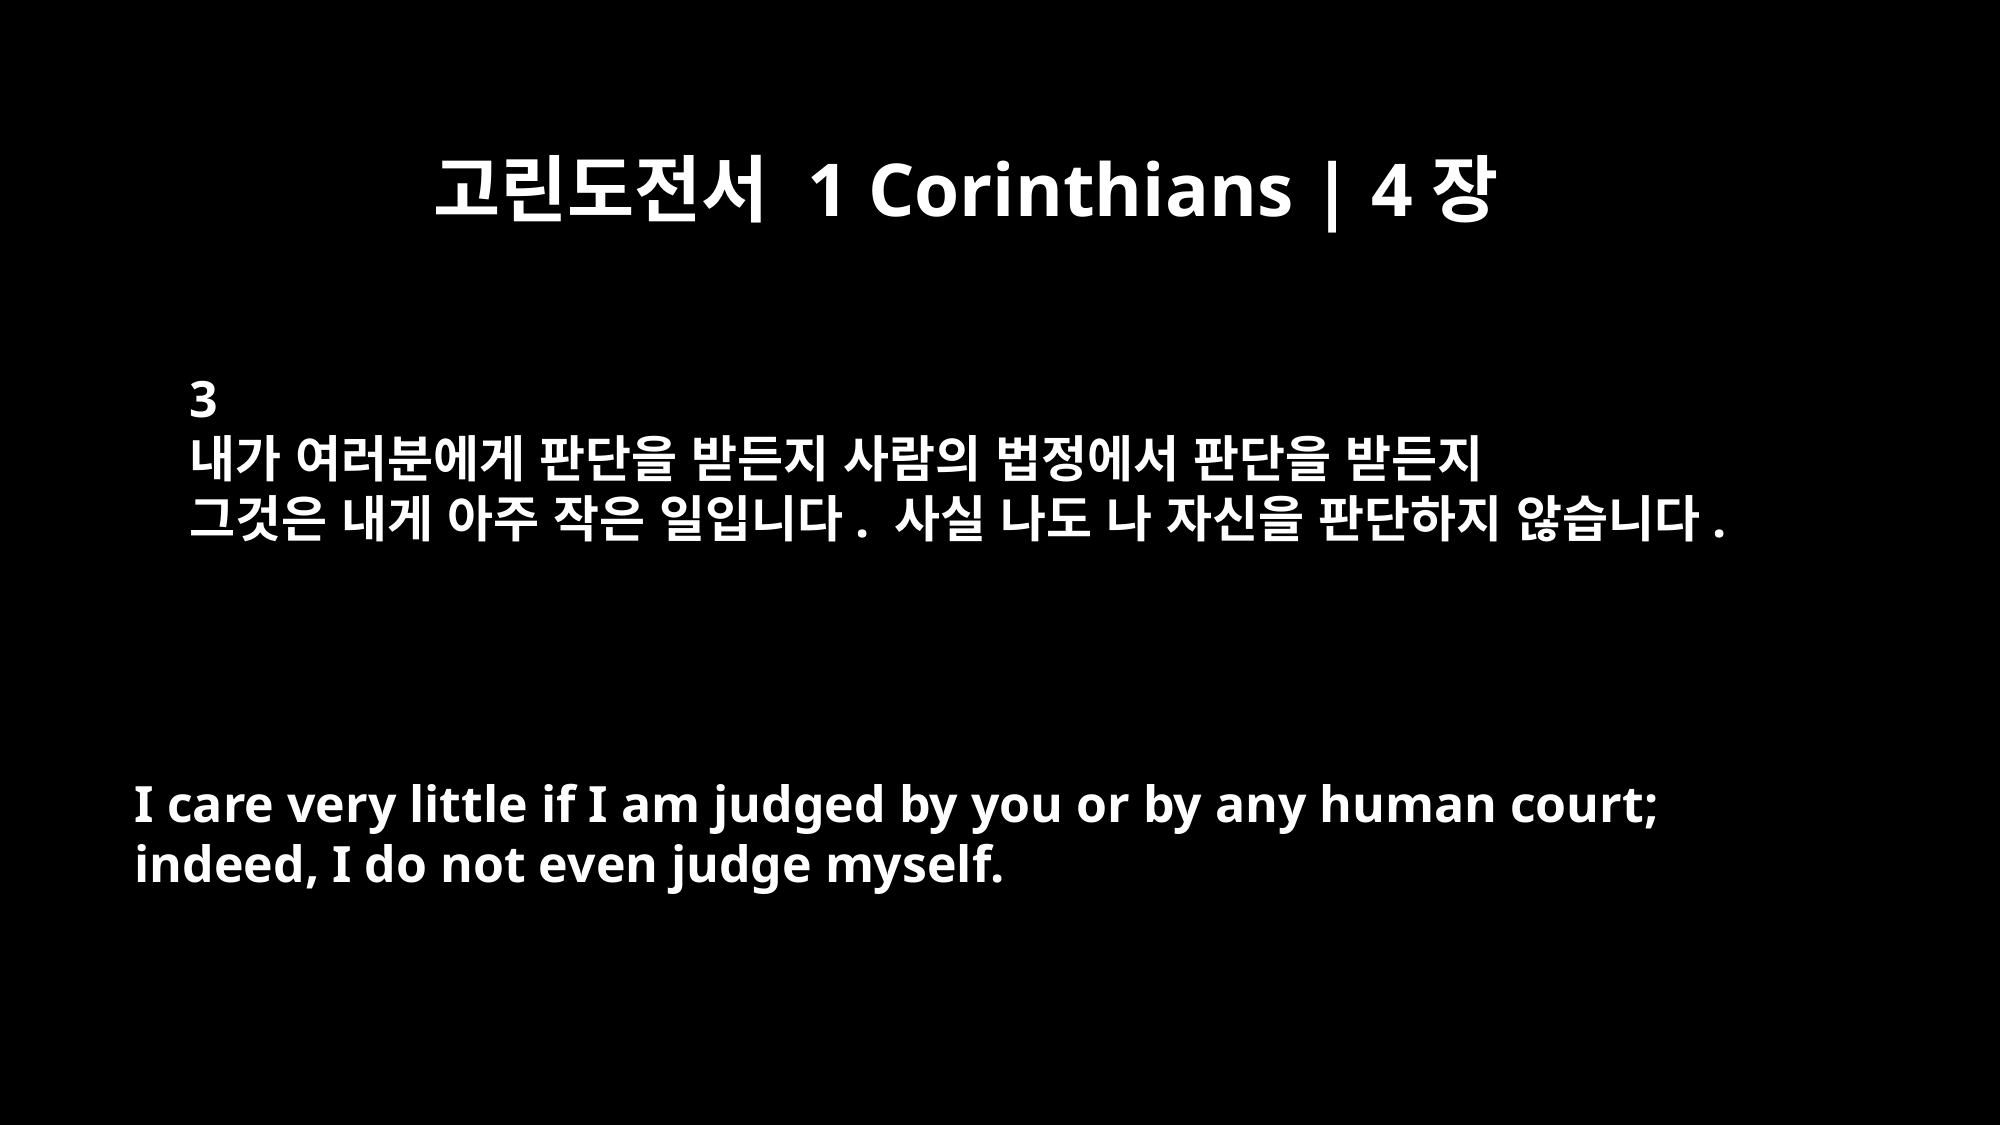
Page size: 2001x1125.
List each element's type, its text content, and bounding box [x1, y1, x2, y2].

text_box 고린도전서 1 Corinthians | 4장 [418, 136, 1514, 239]
text_box I care very little if I am judged by you or by any human court; indeed, I do not even judge myself. [120, 764, 1688, 900]
text_box 3 내가 여러분에게 판단을 받든지 사람의 법정에서 판단을 받든지 그것은 내게 아주 작은 일입니다. 사실 나도 나 자신을 판단하지 않습니다. [174, 359, 1743, 555]
